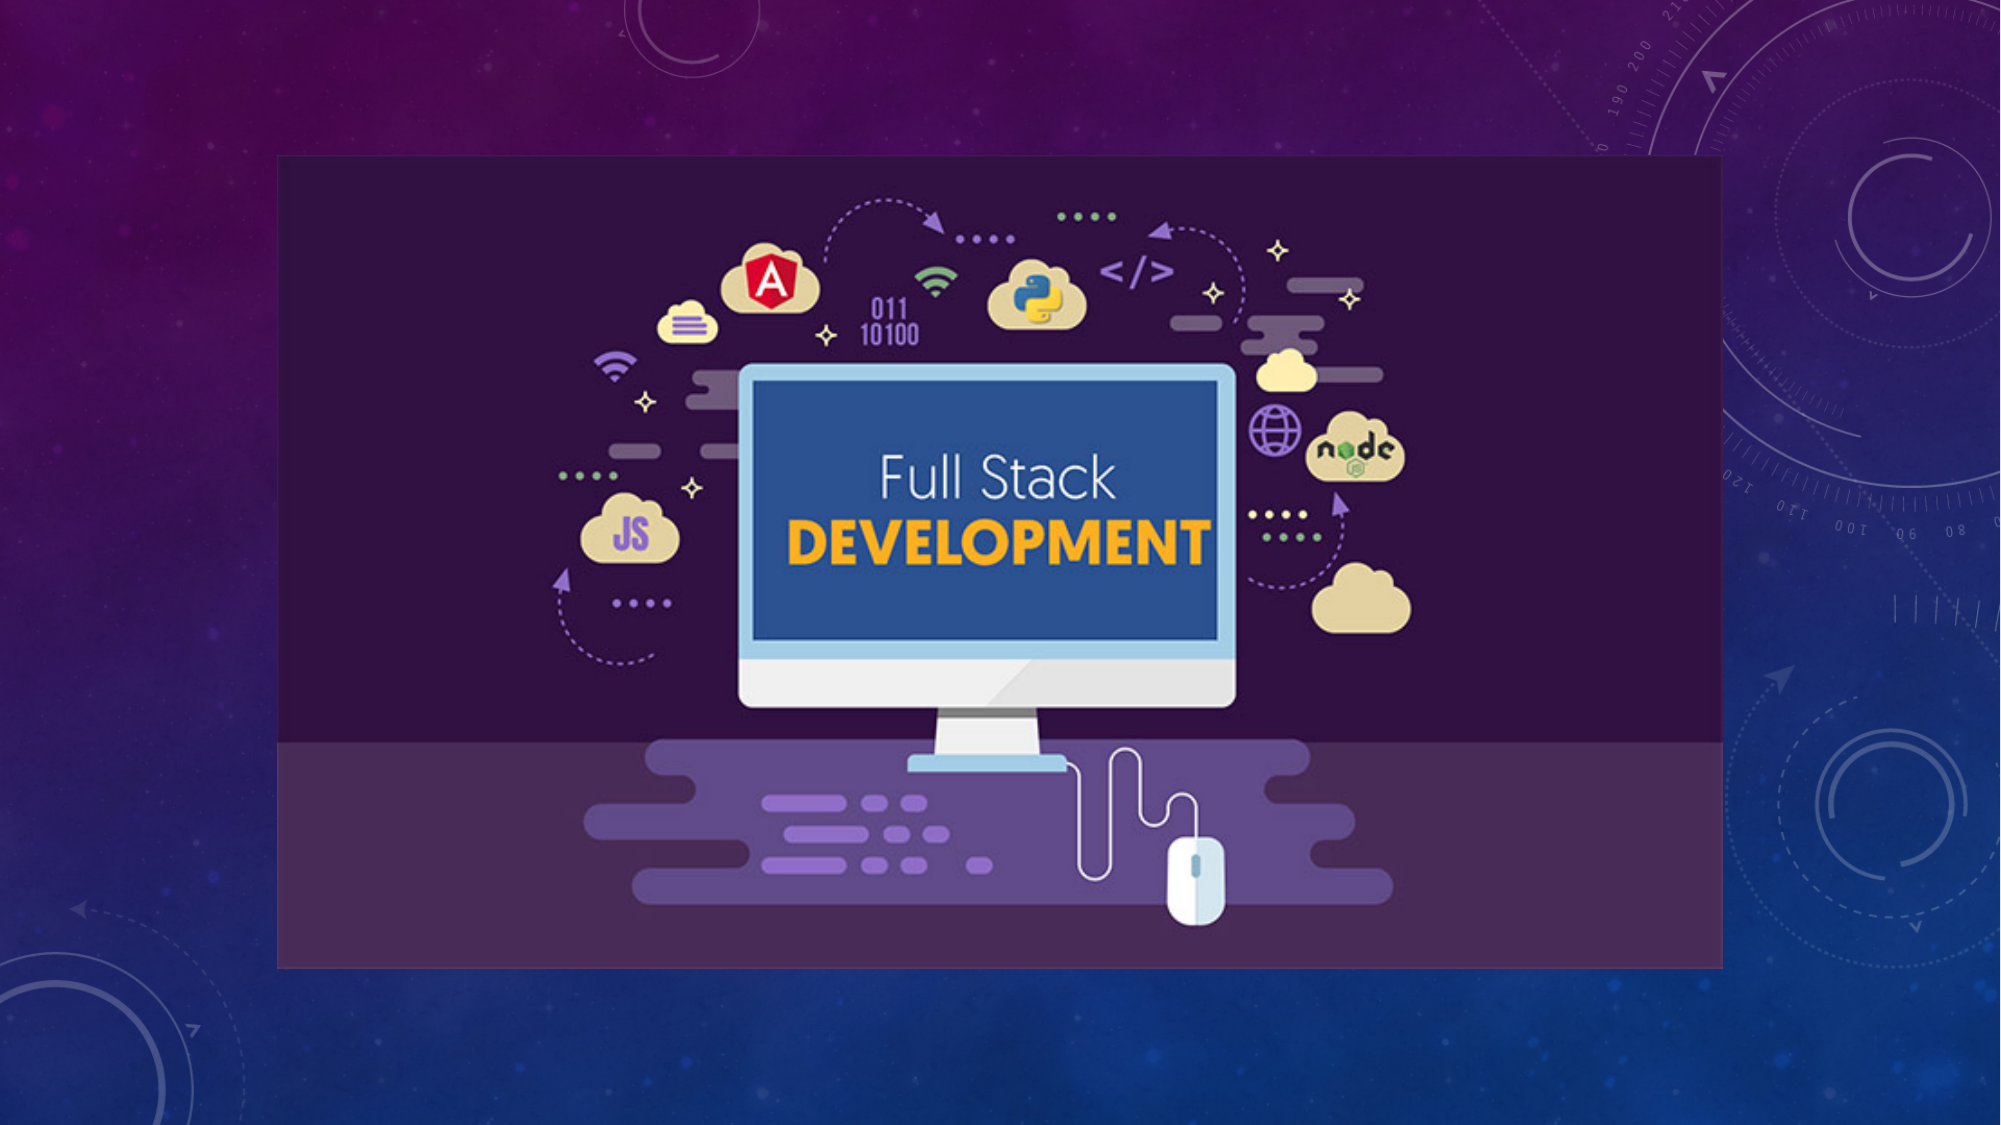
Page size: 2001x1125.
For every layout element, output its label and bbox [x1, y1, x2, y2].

picture [0, 0, 2001, 1125]
list [277, 155, 1723, 970]
